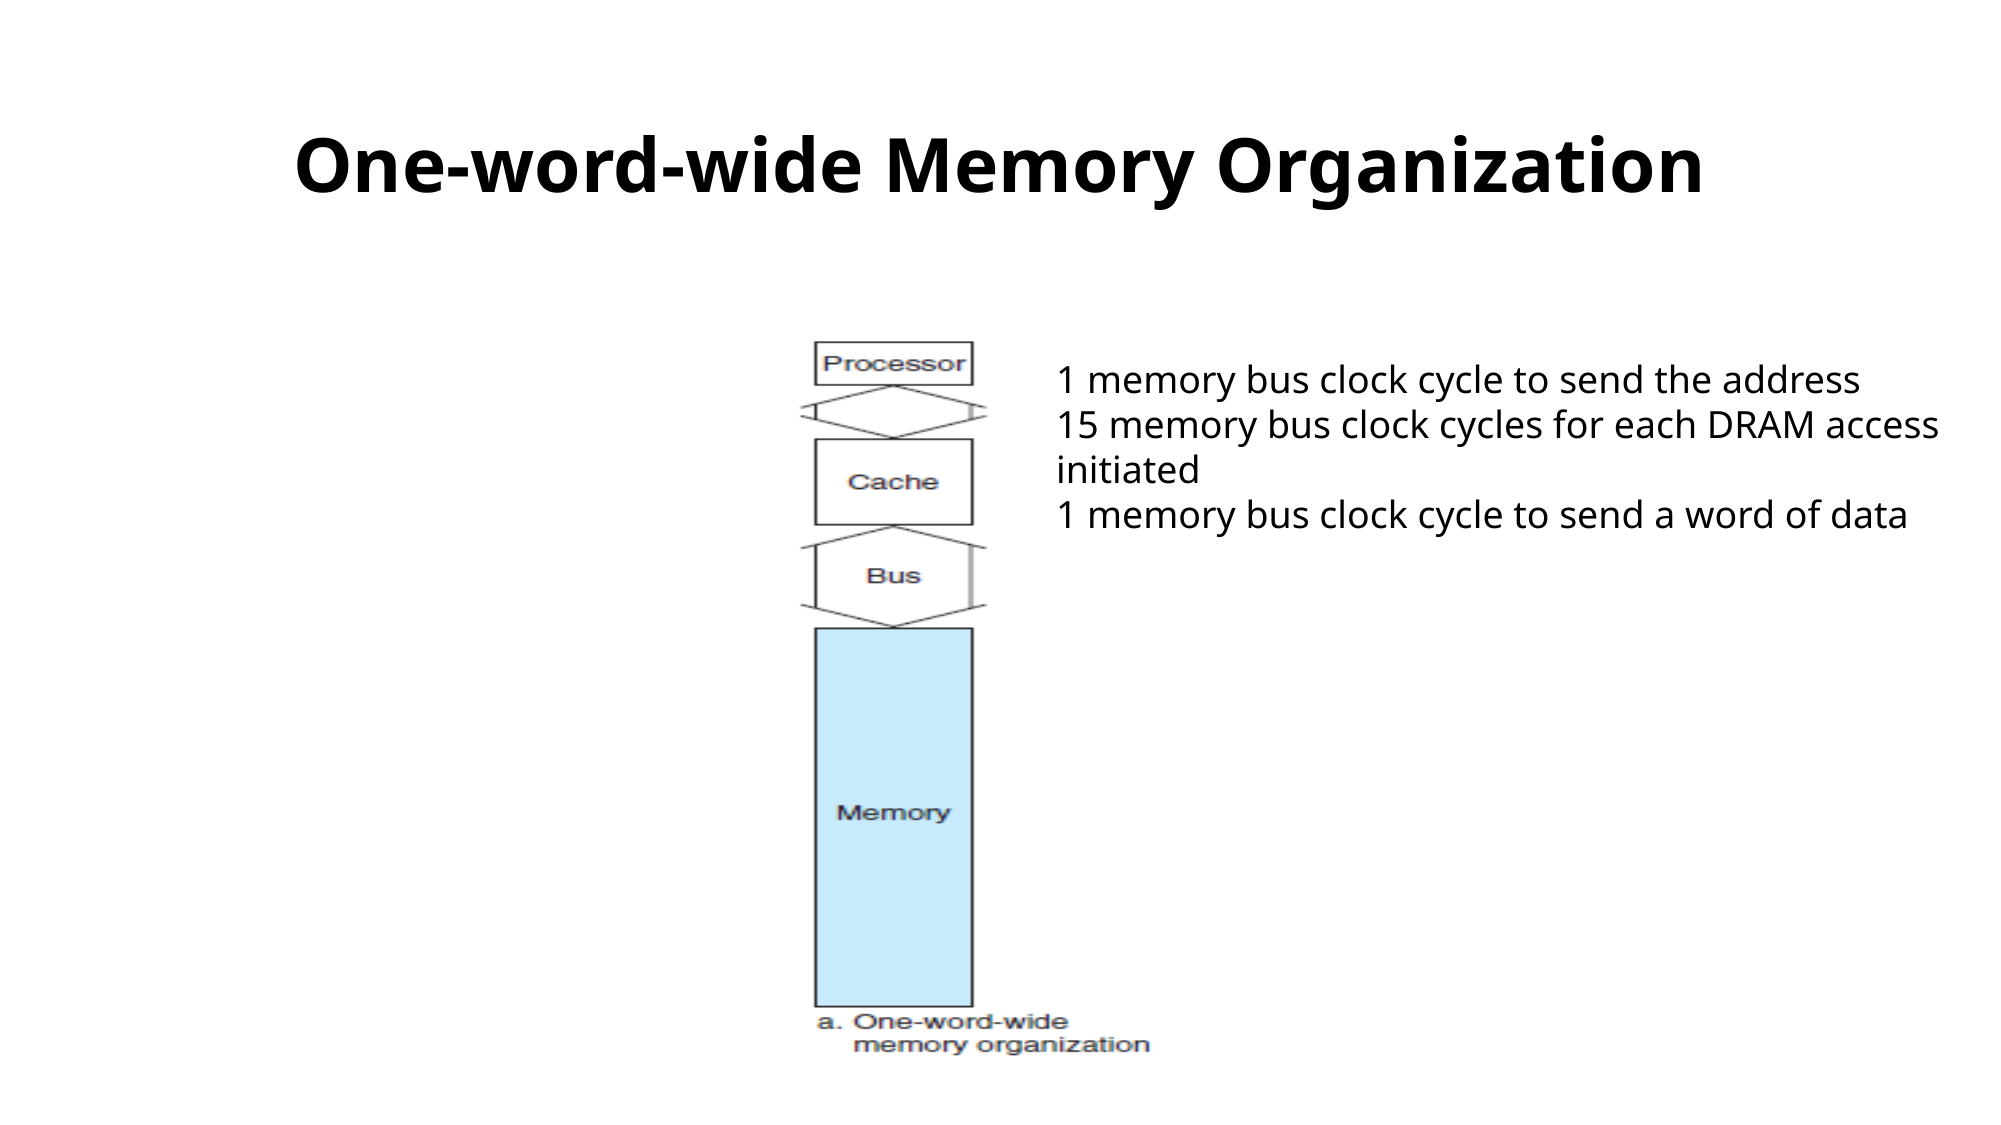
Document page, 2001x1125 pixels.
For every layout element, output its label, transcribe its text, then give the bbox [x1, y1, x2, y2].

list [764, 317, 1163, 1066]
text_box 1 memory bus clock cycle to send the address 15 memory bus clock cycles for each DRAM access initiated 1 memory bus clock cycle to send a word of data [1163, 348, 2000, 544]
title One-word-wide Memory Organization [137, 59, 1863, 278]
